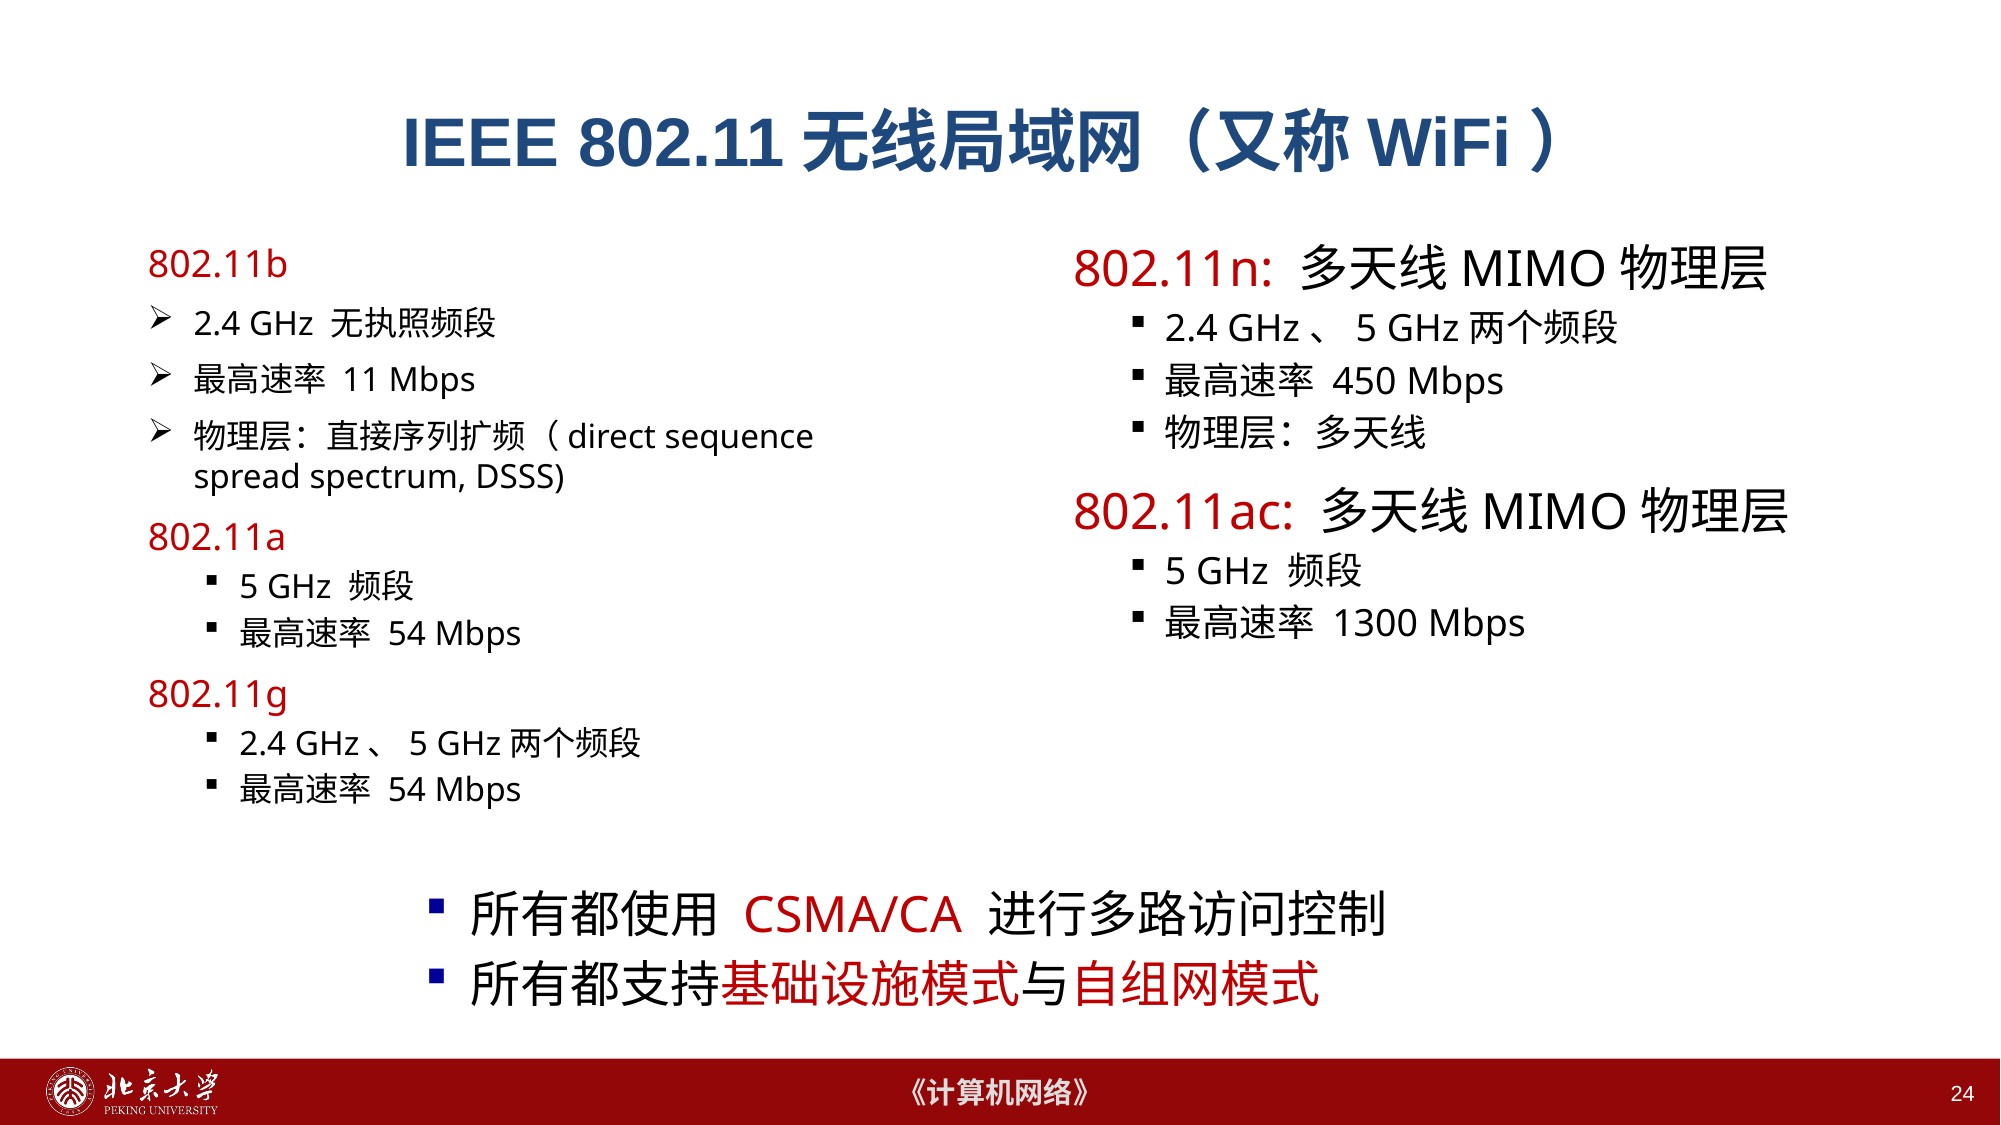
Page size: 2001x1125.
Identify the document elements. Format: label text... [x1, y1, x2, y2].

text_box 802.11n: 多天线MIMO物理层 2.4 GHz、5 GHz两个频段 最高速率 450 Mbps 物理层：多天线 802.11ac: 多天线MIMO物理层 5 GHz 频段 最高速率 1300 Mbps [1058, 229, 1905, 807]
text_box 所有都使用 CSMA/CA 进行多路访问控制 所有都支持基础设施模式与自组网模式 [410, 875, 1707, 1048]
slide_number 24 [1522, 1072, 1990, 1125]
picture [46, 1067, 218, 1116]
text_box 802.11b 2.4 GHz 无执照频段 最高速率 11 Mbps 物理层：直接序列扩频（direct sequence spread spectrum, DSSS) 802.11a 5 GHz 频段 最高速率 54 Mbps 802.11g 2.4 GHz、5 GHz两个频段 最高速率 54 Mbps [132, 232, 942, 774]
title IEEE 802.11无线局域网（又称WiFi） [99, 45, 1900, 233]
